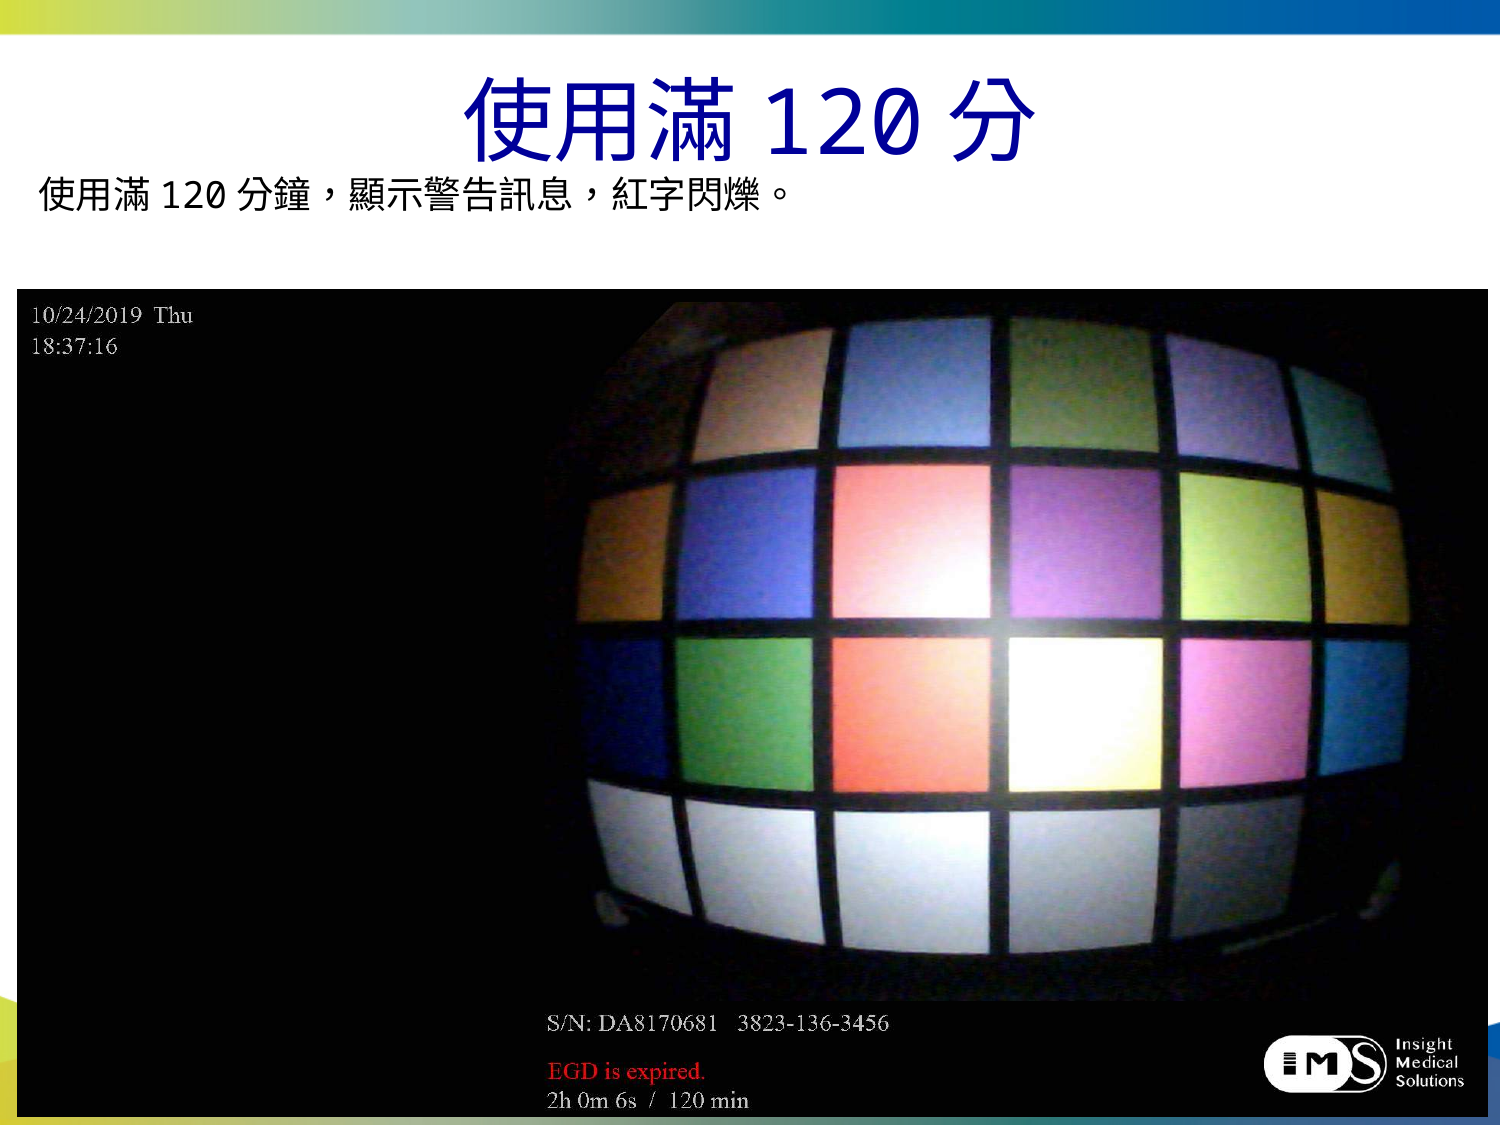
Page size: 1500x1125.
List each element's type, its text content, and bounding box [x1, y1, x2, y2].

title 使用滿120分 [75, 36, 1425, 200]
text_box 使用滿120分鐘，顯示警告訊息，紅字閃爍。 [23, 163, 1161, 224]
picture [0, 0, 1500, 1125]
